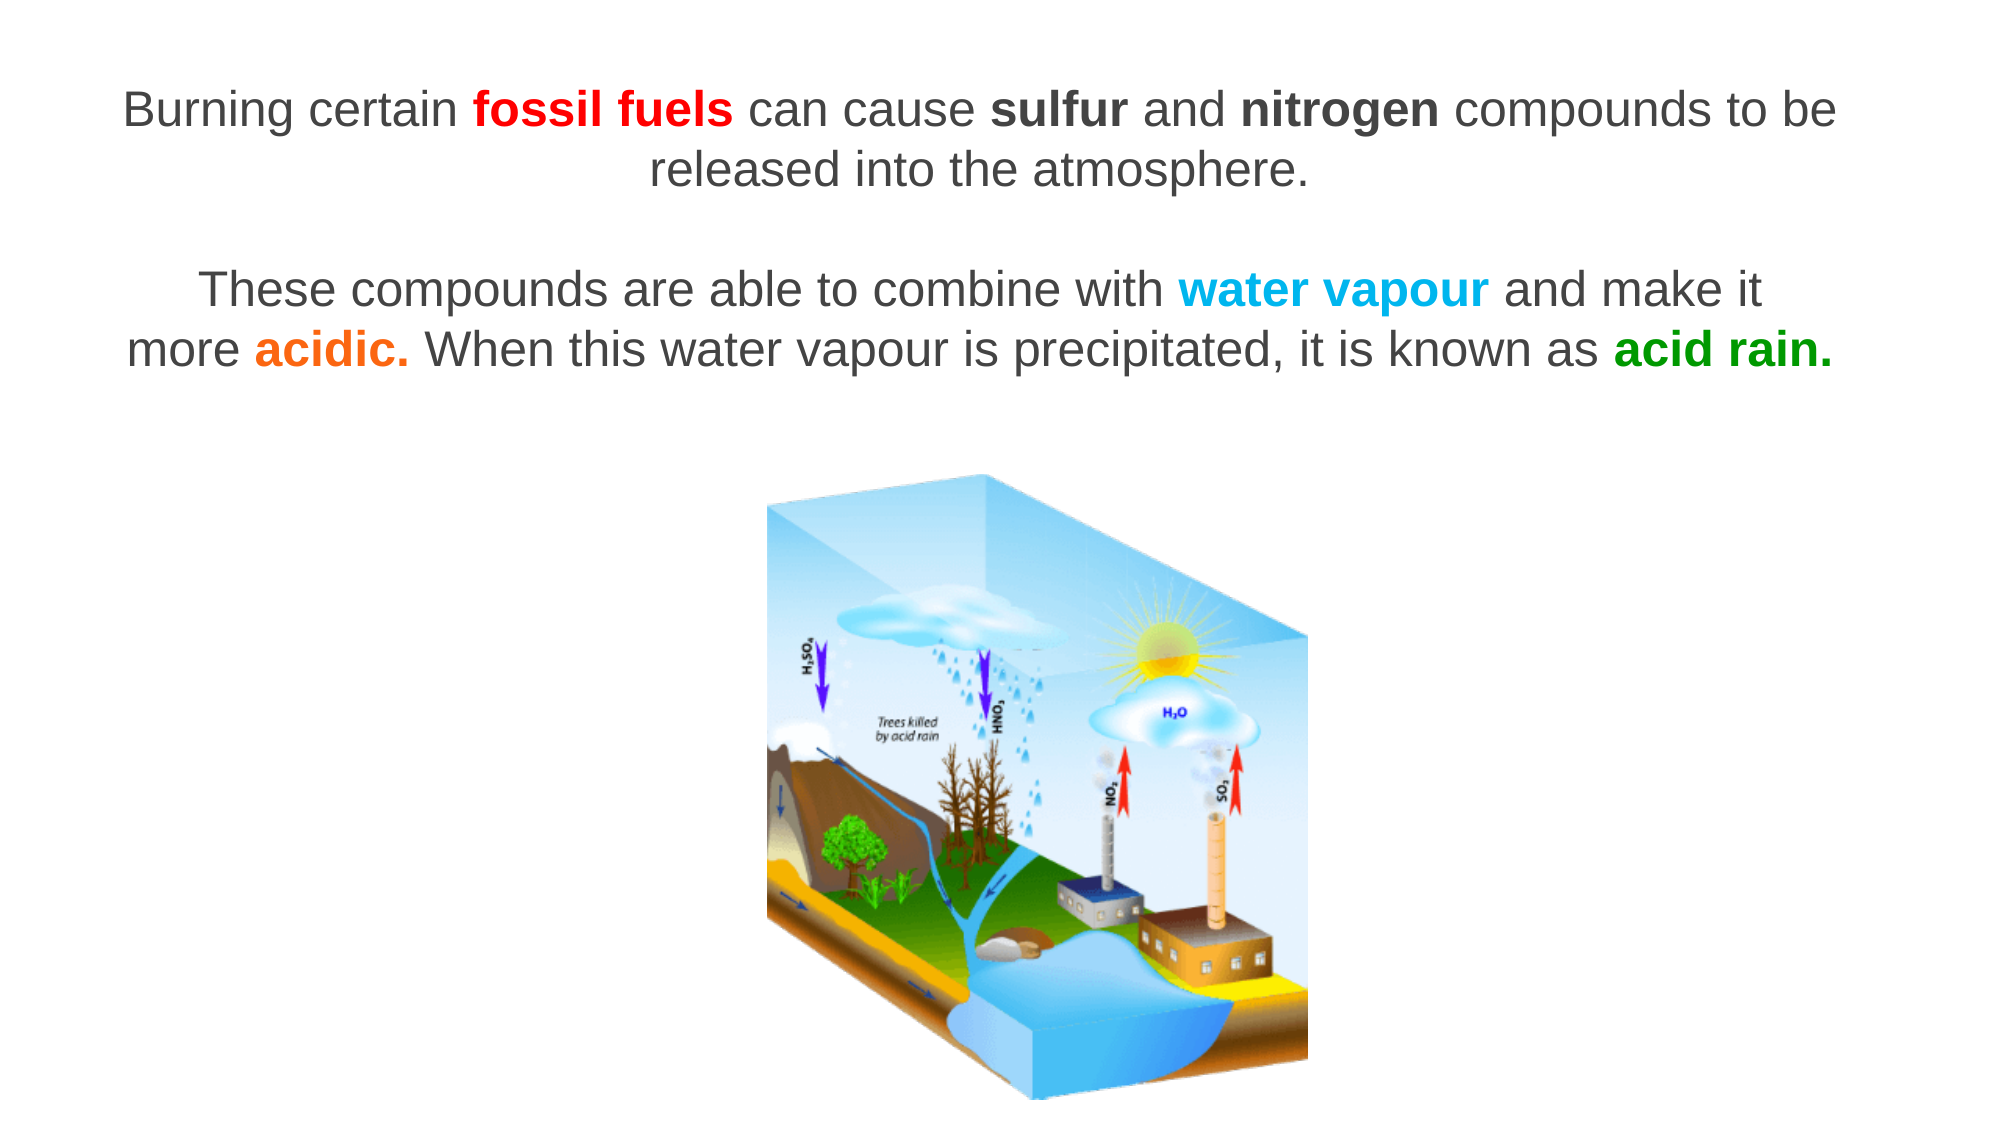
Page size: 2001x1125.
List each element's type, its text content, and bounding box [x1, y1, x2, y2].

text_box Burning certain fossil fuels can cause sulfur and nitrogen compounds to be released into the atmosphere. These compounds are able to combine with water vapour and make it more acidic. When this water vapour is precipitated, it is known as acid rain. [45, 68, 1915, 384]
picture [767, 474, 1308, 1100]
